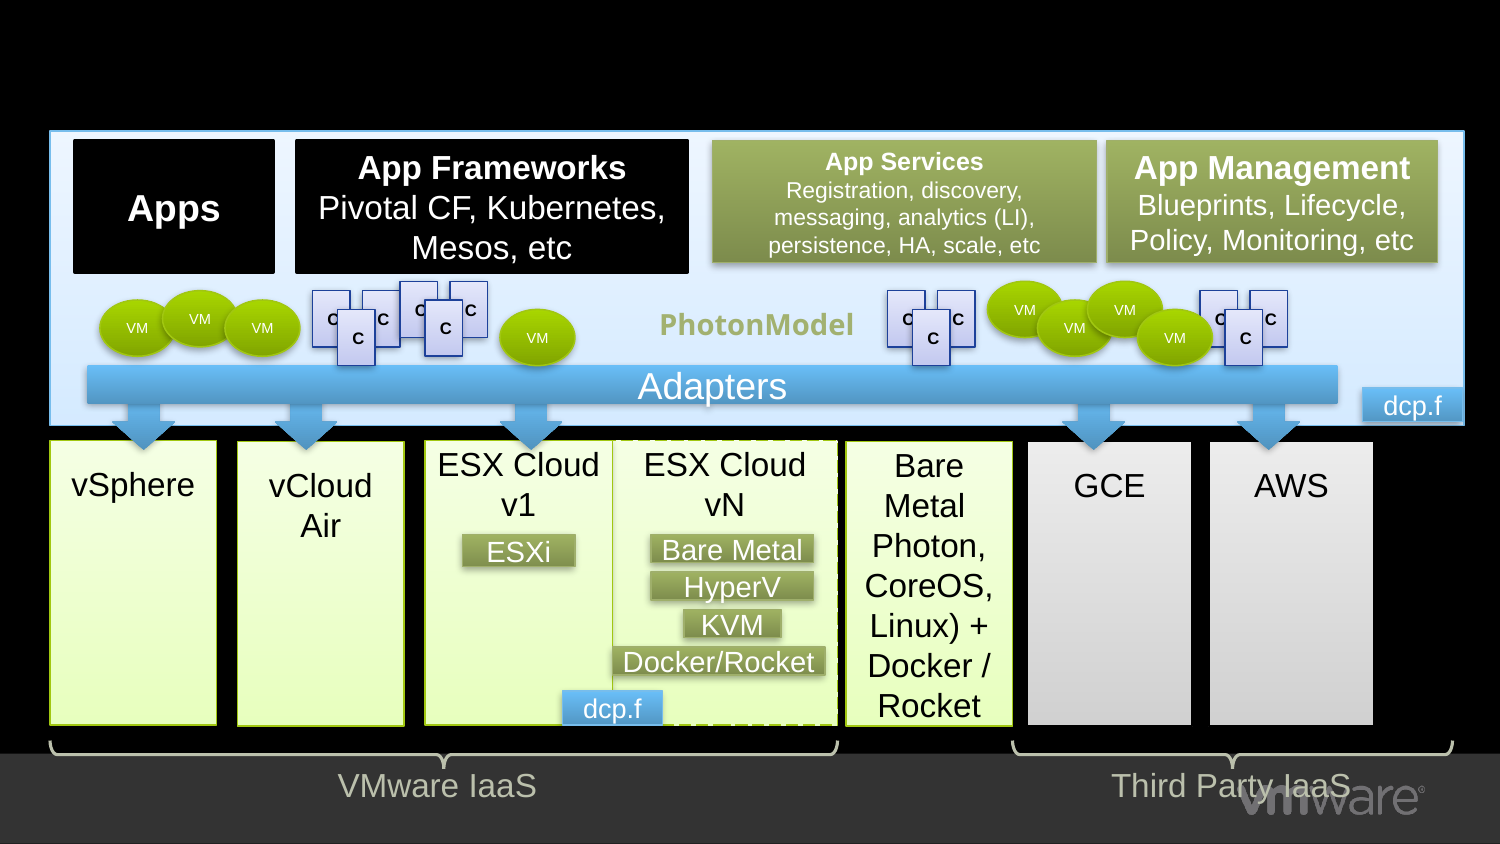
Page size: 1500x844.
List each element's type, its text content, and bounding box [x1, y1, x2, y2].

text_box [1011, 740, 1454, 768]
text_box VMware IaaS [249, 768, 625, 807]
text_box [112, 412, 175, 451]
text_box C [449, 281, 488, 338]
text_box App Management Blueprints, Lifecycle, Policy, Monitoring, etc [1106, 140, 1438, 263]
text_box [1237, 412, 1300, 451]
text_box Docker/Rocket [612, 646, 826, 676]
picture [1237, 807, 1425, 815]
text_box C [399, 281, 438, 338]
text_box [49, 740, 839, 768]
text_box vCloud Air [237, 441, 405, 727]
text_box dcp.f [1362, 387, 1463, 422]
text_box [1062, 412, 1125, 451]
text_box VM [986, 280, 1062, 339]
text_box C [912, 309, 951, 366]
text_box AWS [1208, 441, 1375, 727]
text_box KVM [683, 609, 782, 638]
text_box App Frameworks Pivotal CF, Kubernetes, Mesos, etc [295, 139, 689, 274]
text_box C [337, 309, 376, 366]
text_box C [1224, 309, 1263, 366]
text_box VM [99, 299, 169, 358]
text_box VM [1136, 308, 1214, 367]
text_box vSphere [49, 440, 217, 726]
text_box [499, 412, 563, 451]
text_box Bare Metal [650, 534, 814, 563]
text_box C [362, 290, 401, 348]
text_box VM [1036, 299, 1107, 358]
text_box App Services Registration, discovery, messaging, analytics (LI), persistence, HA, scale, etc [712, 140, 1097, 263]
text_box Bare Metal Photon, CoreOS, Linux) + Docker / Rocket [845, 441, 1013, 727]
text_box VM [1086, 280, 1164, 339]
text_box GCE [1026, 441, 1193, 727]
text_box C [887, 290, 926, 348]
text_box VM [224, 299, 301, 358]
text_box C [312, 290, 351, 348]
text_box C [937, 290, 976, 348]
text_box PhotonModel [49, 130, 1465, 426]
text_box Adapters [87, 365, 1338, 404]
text_box ESX Cloud v1 [424, 440, 613, 726]
text_box C [1249, 290, 1288, 348]
text_box dcp.f [562, 690, 663, 726]
text_box C [424, 299, 463, 357]
text_box HyperV [650, 571, 814, 601]
text_box [274, 412, 338, 451]
text_box Third Party IaaS [1025, 768, 1438, 807]
text_box C [1199, 290, 1238, 348]
text_box ESX Cloud vN [613, 440, 838, 726]
text_box VM [161, 289, 235, 348]
text_box VM [499, 308, 576, 367]
text_box Apps [73, 139, 275, 274]
text_box ESXi [462, 534, 576, 567]
